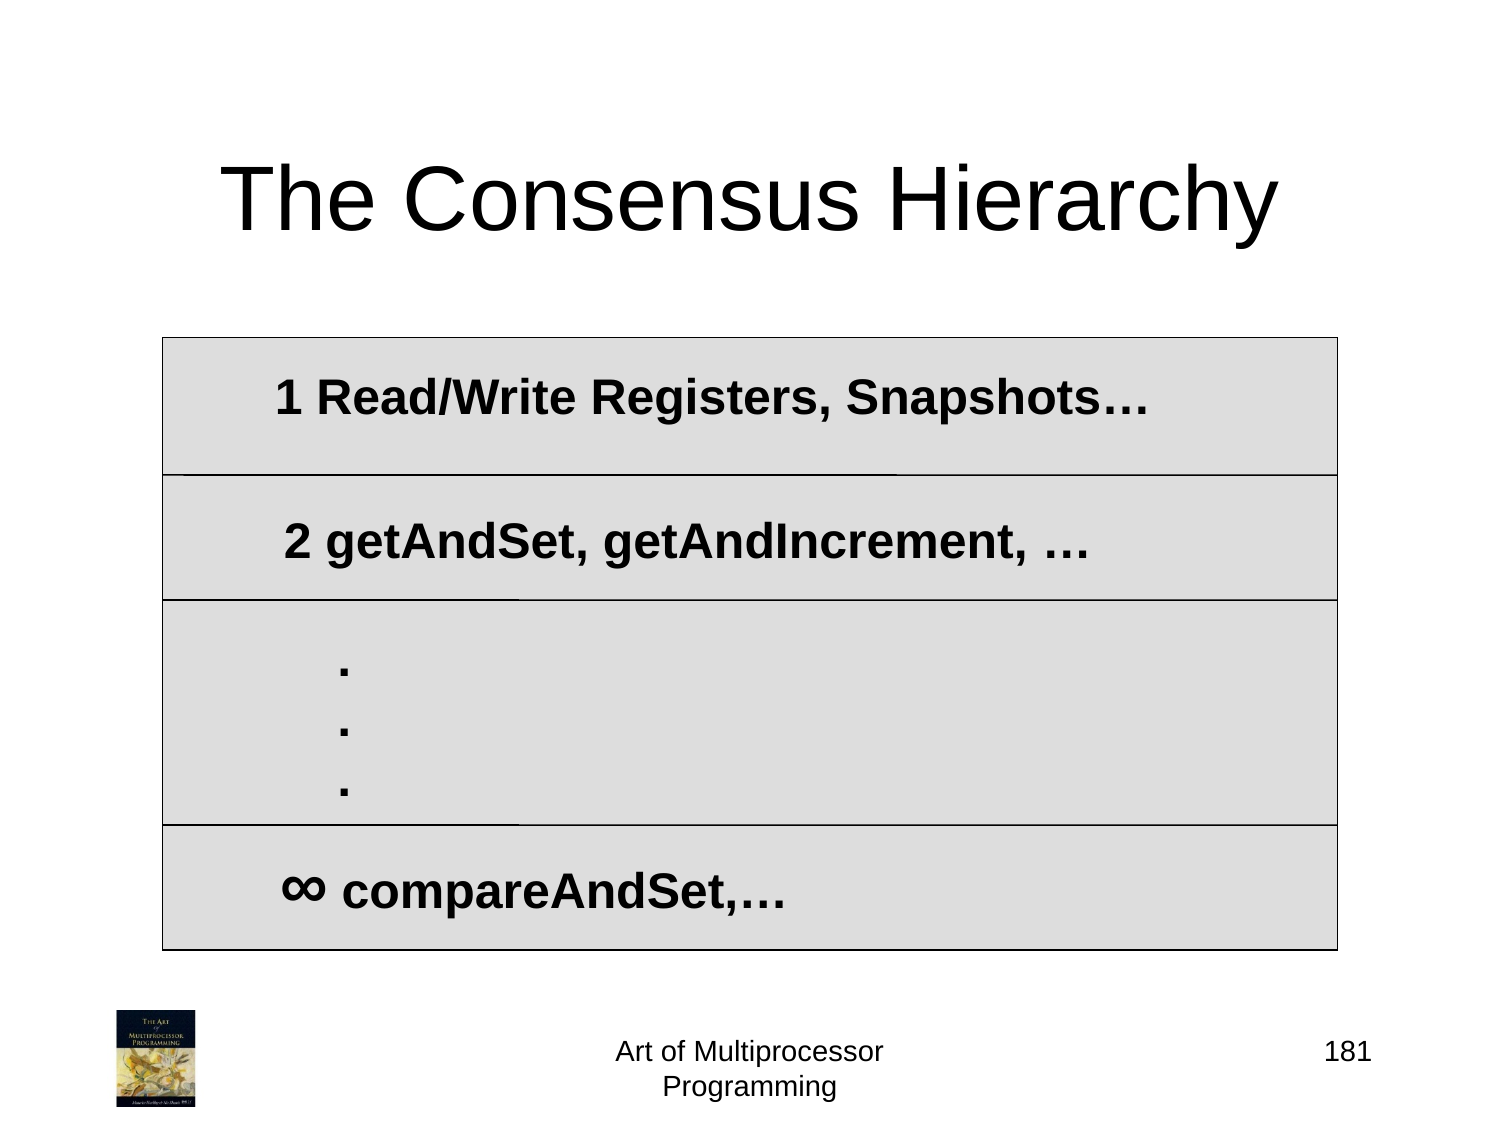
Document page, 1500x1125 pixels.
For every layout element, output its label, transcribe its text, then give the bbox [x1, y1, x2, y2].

text_box [162, 337, 1338, 600]
text_box 1 Read/Write Registers, Snapshots… [259, 357, 1167, 433]
text_box [162, 601, 1338, 825]
title The Consensus Hierarchy [112, 99, 1388, 288]
slide_number 181 [1074, 1024, 1388, 1101]
text_box [162, 826, 1338, 950]
text_box . . . [322, 619, 367, 814]
text_box 2 getAndSet, getAndIncrement, … [268, 500, 1108, 576]
text_box ∞ compareAndSet,… [265, 834, 804, 930]
picture [107, 1010, 204, 1107]
footer Art of Multiprocessor Programming [512, 1025, 988, 1100]
